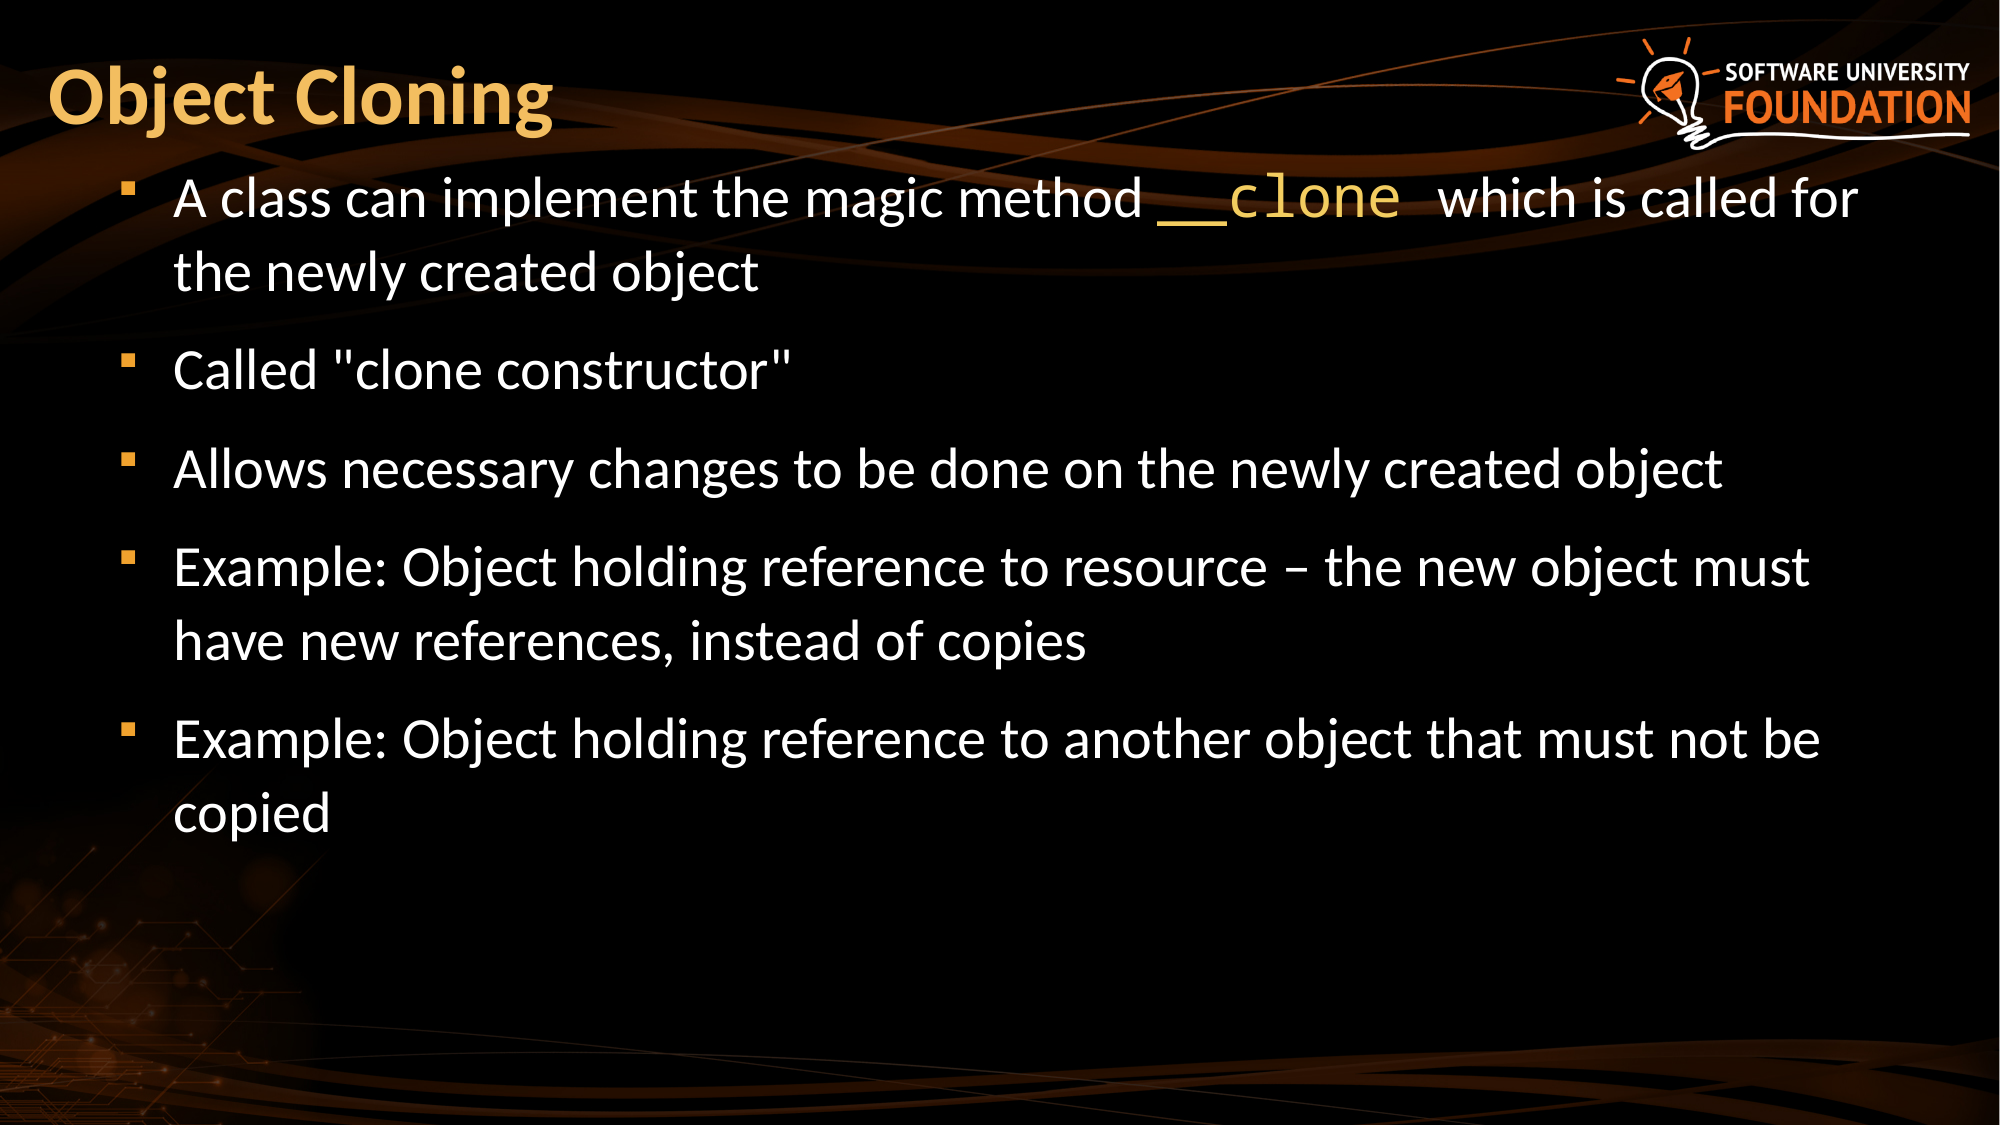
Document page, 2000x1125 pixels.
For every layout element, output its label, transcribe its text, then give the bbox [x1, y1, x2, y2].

list A class can implement the magic method __clone which is called for the newly created object Called "clone constructor" Allows necessary changes to be done on the newly created object Example: Object holding reference to resource – the new object must have new references, instead of copies Example: Object holding reference to another object that must not be copied [99, 149, 1938, 1075]
title Object Cloning [30, 6, 1602, 189]
picture [0, 0, 2000, 1125]
